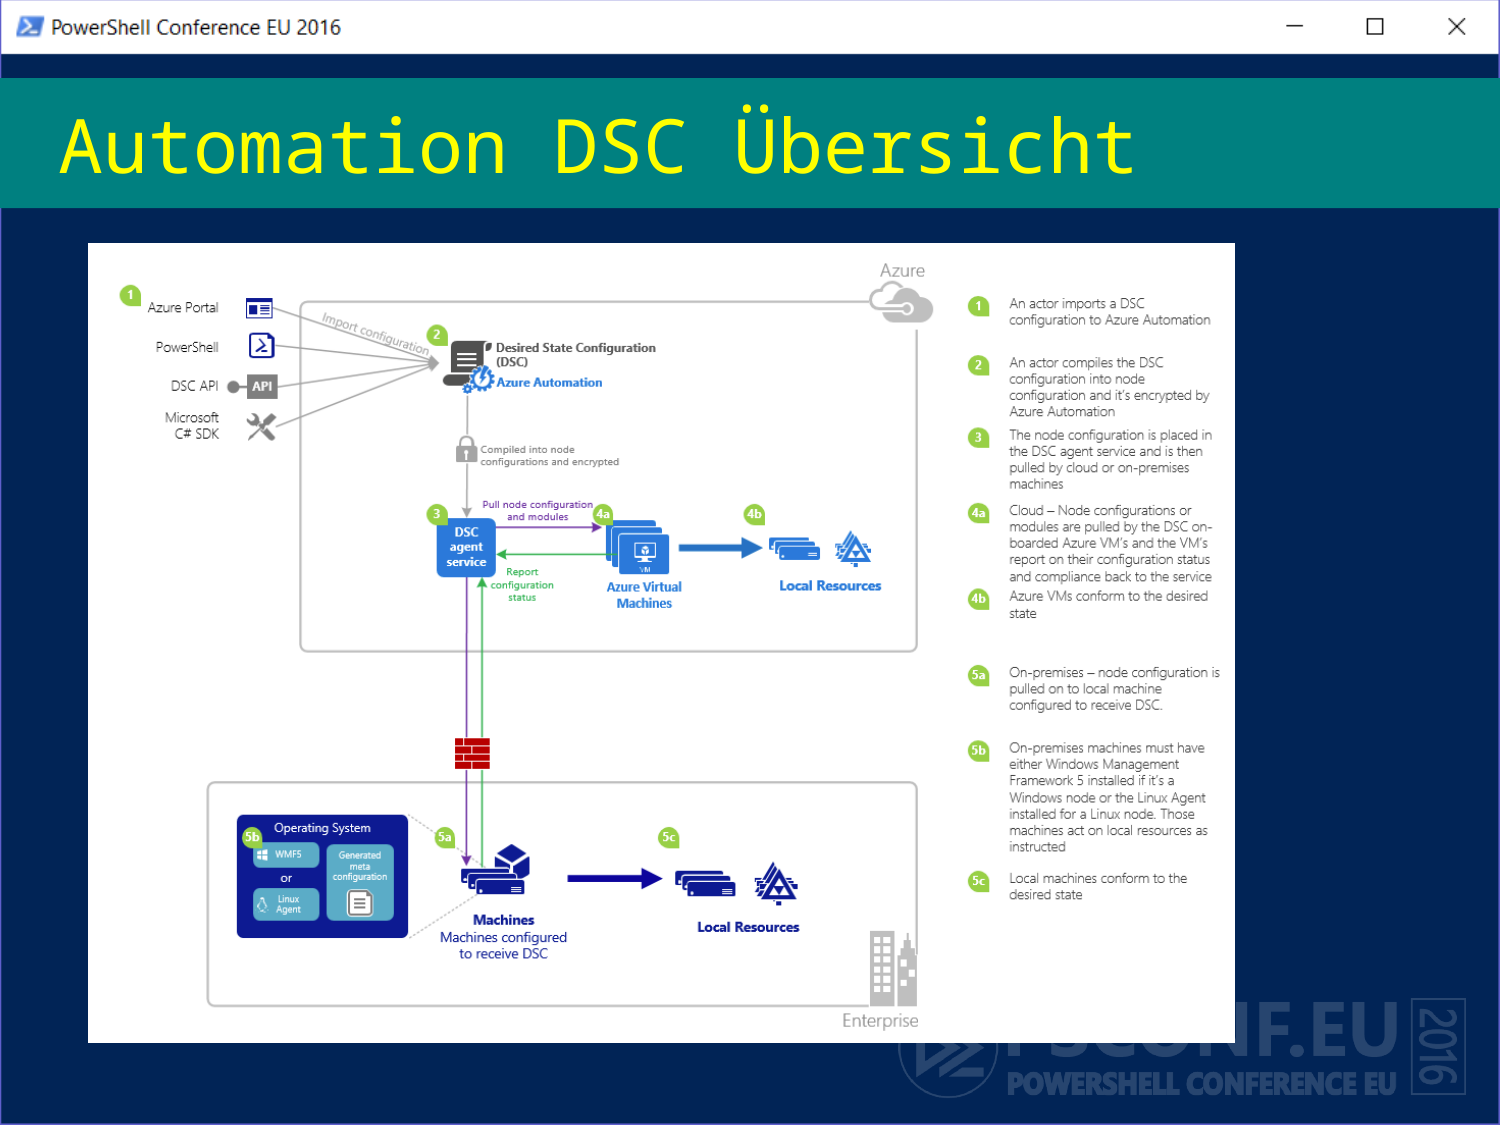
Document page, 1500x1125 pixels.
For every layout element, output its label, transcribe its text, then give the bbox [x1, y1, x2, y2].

title Automation DSC Übersicht [0, 78, 1500, 209]
picture [0, 209, 1500, 1125]
picture [0, 0, 1500, 78]
